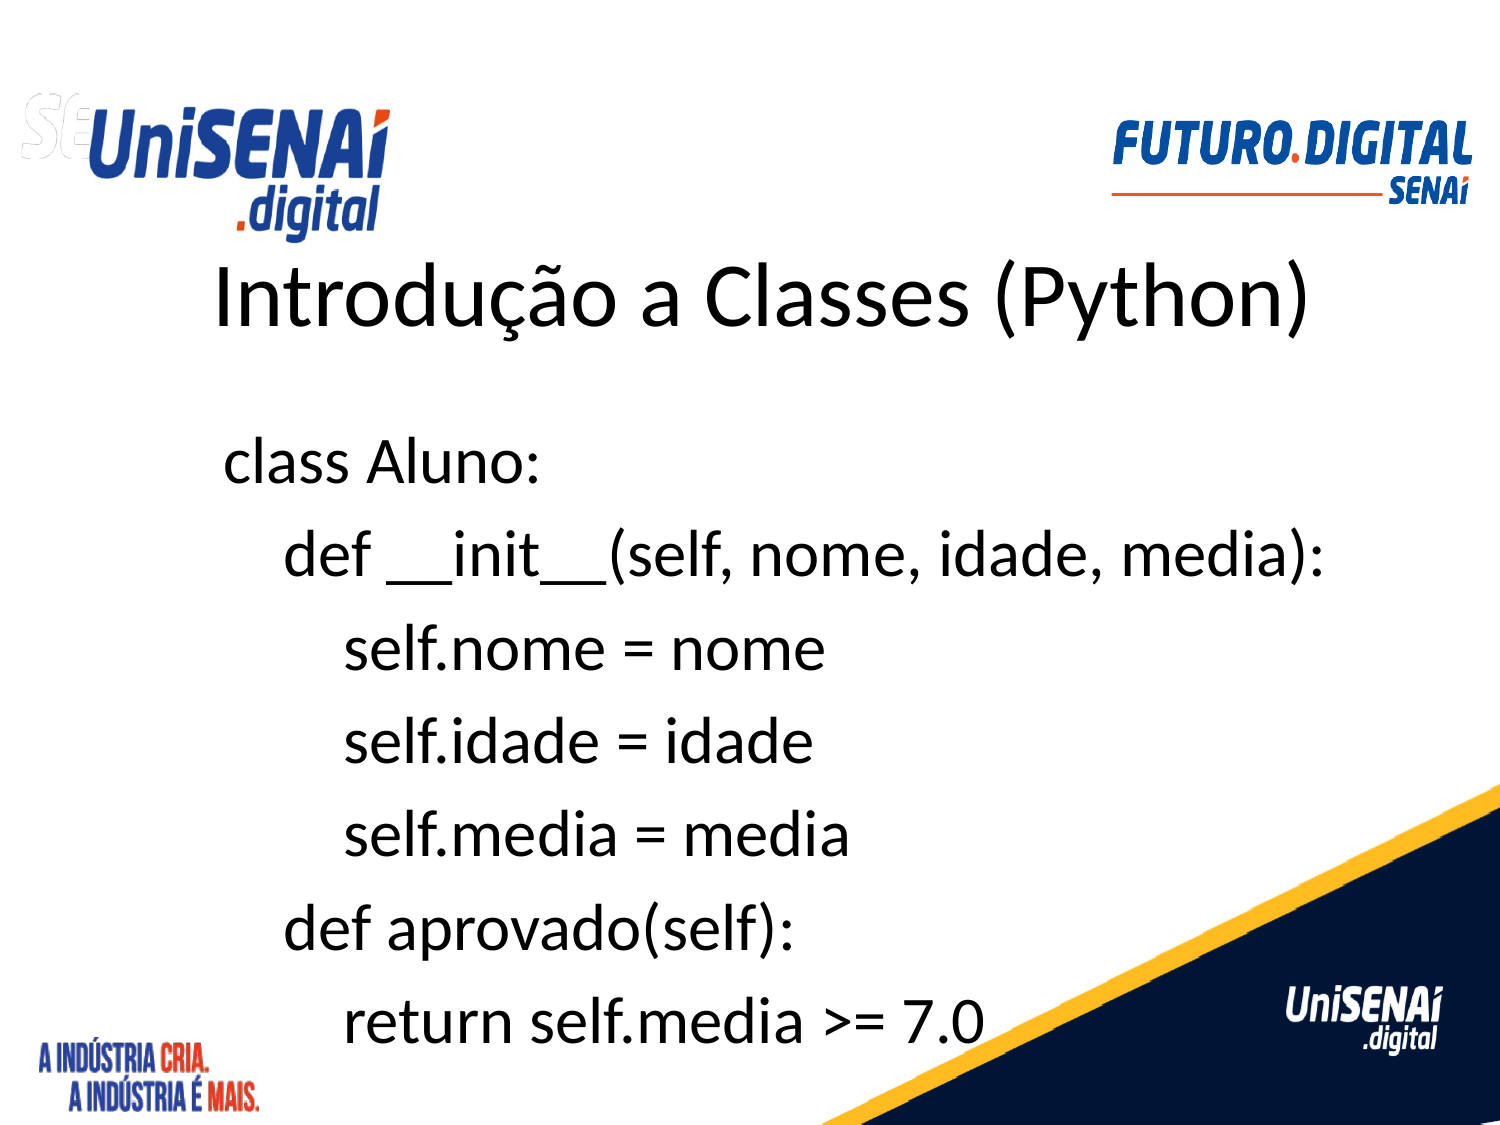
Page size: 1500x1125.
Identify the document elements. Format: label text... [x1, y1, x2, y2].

list class Aluno: def __init__(self, nome, idade, media): self.nome = nome self.idade = idade self.media = media def aprovado(self): return self.media >= 7.0 [88, 409, 1439, 1125]
title Introdução a Classes (Python) [88, 196, 1439, 384]
picture [0, 0, 1500, 1125]
